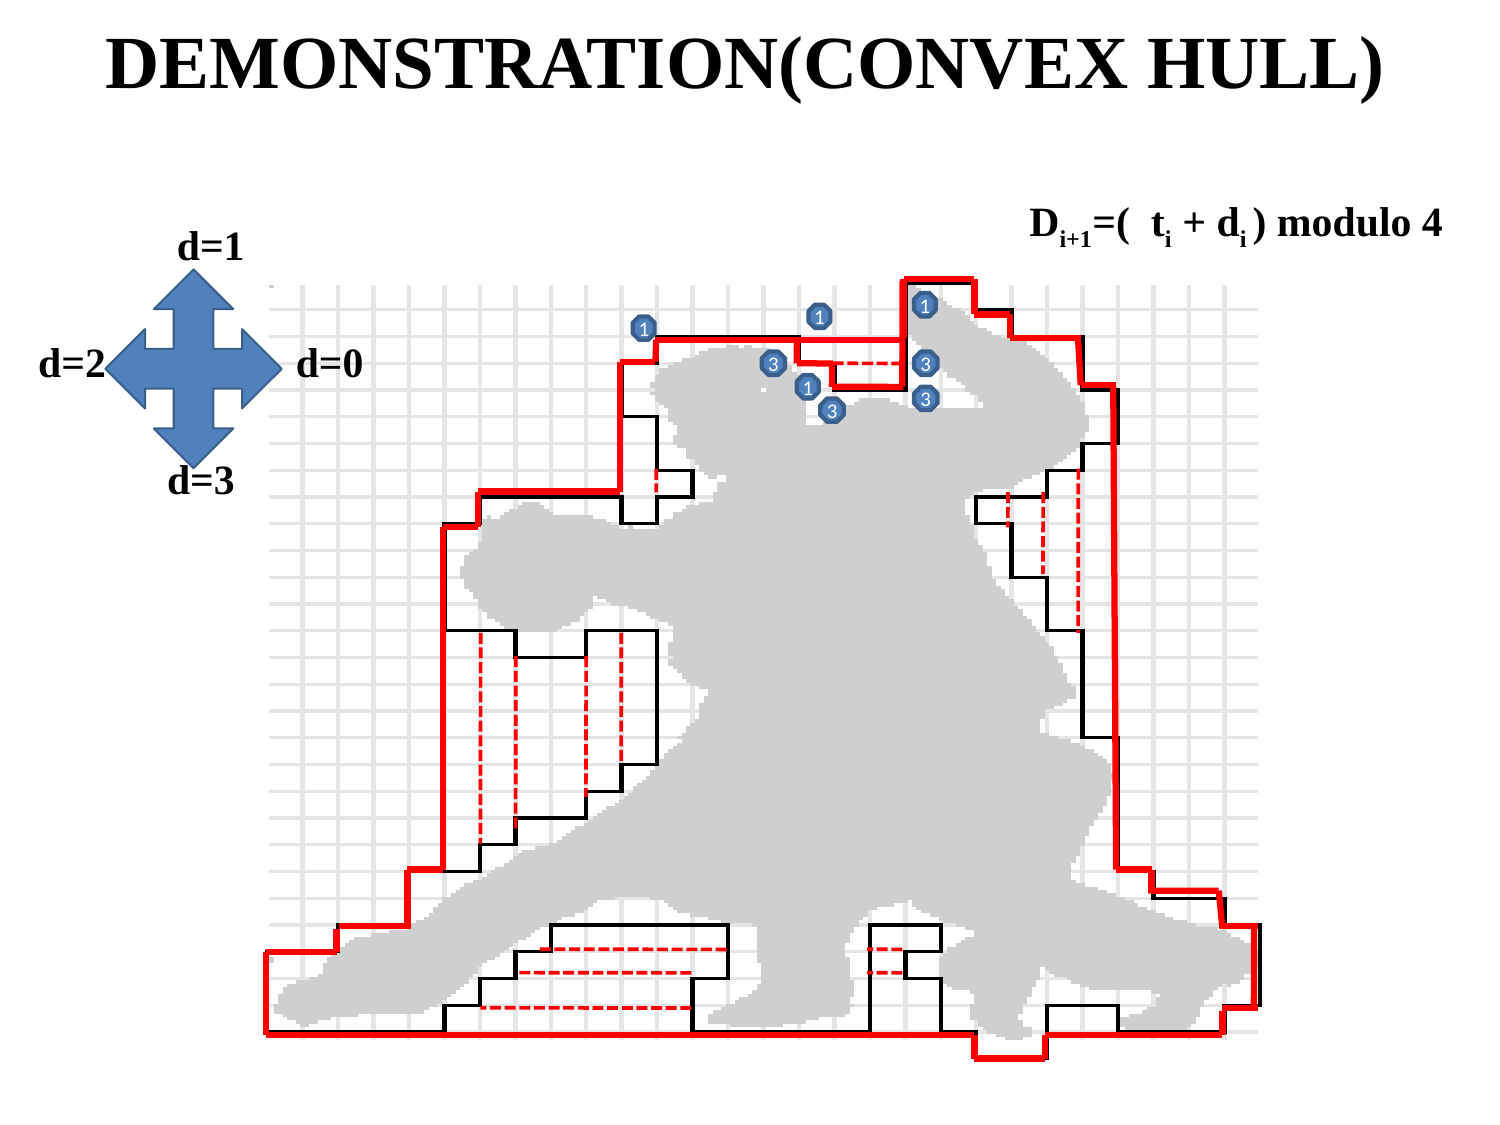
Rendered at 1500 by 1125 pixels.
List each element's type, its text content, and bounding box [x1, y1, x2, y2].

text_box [1201, 907, 1240, 912]
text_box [23, 210, 388, 512]
text_box Di+1=( ti + di ) modulo 4 [972, 187, 1500, 260]
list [229, 255, 1298, 1071]
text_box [873, 626, 1357, 630]
title DEMONSTRATION(CONVEX HULL) [70, 0, 1421, 118]
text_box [1056, 360, 1103, 364]
